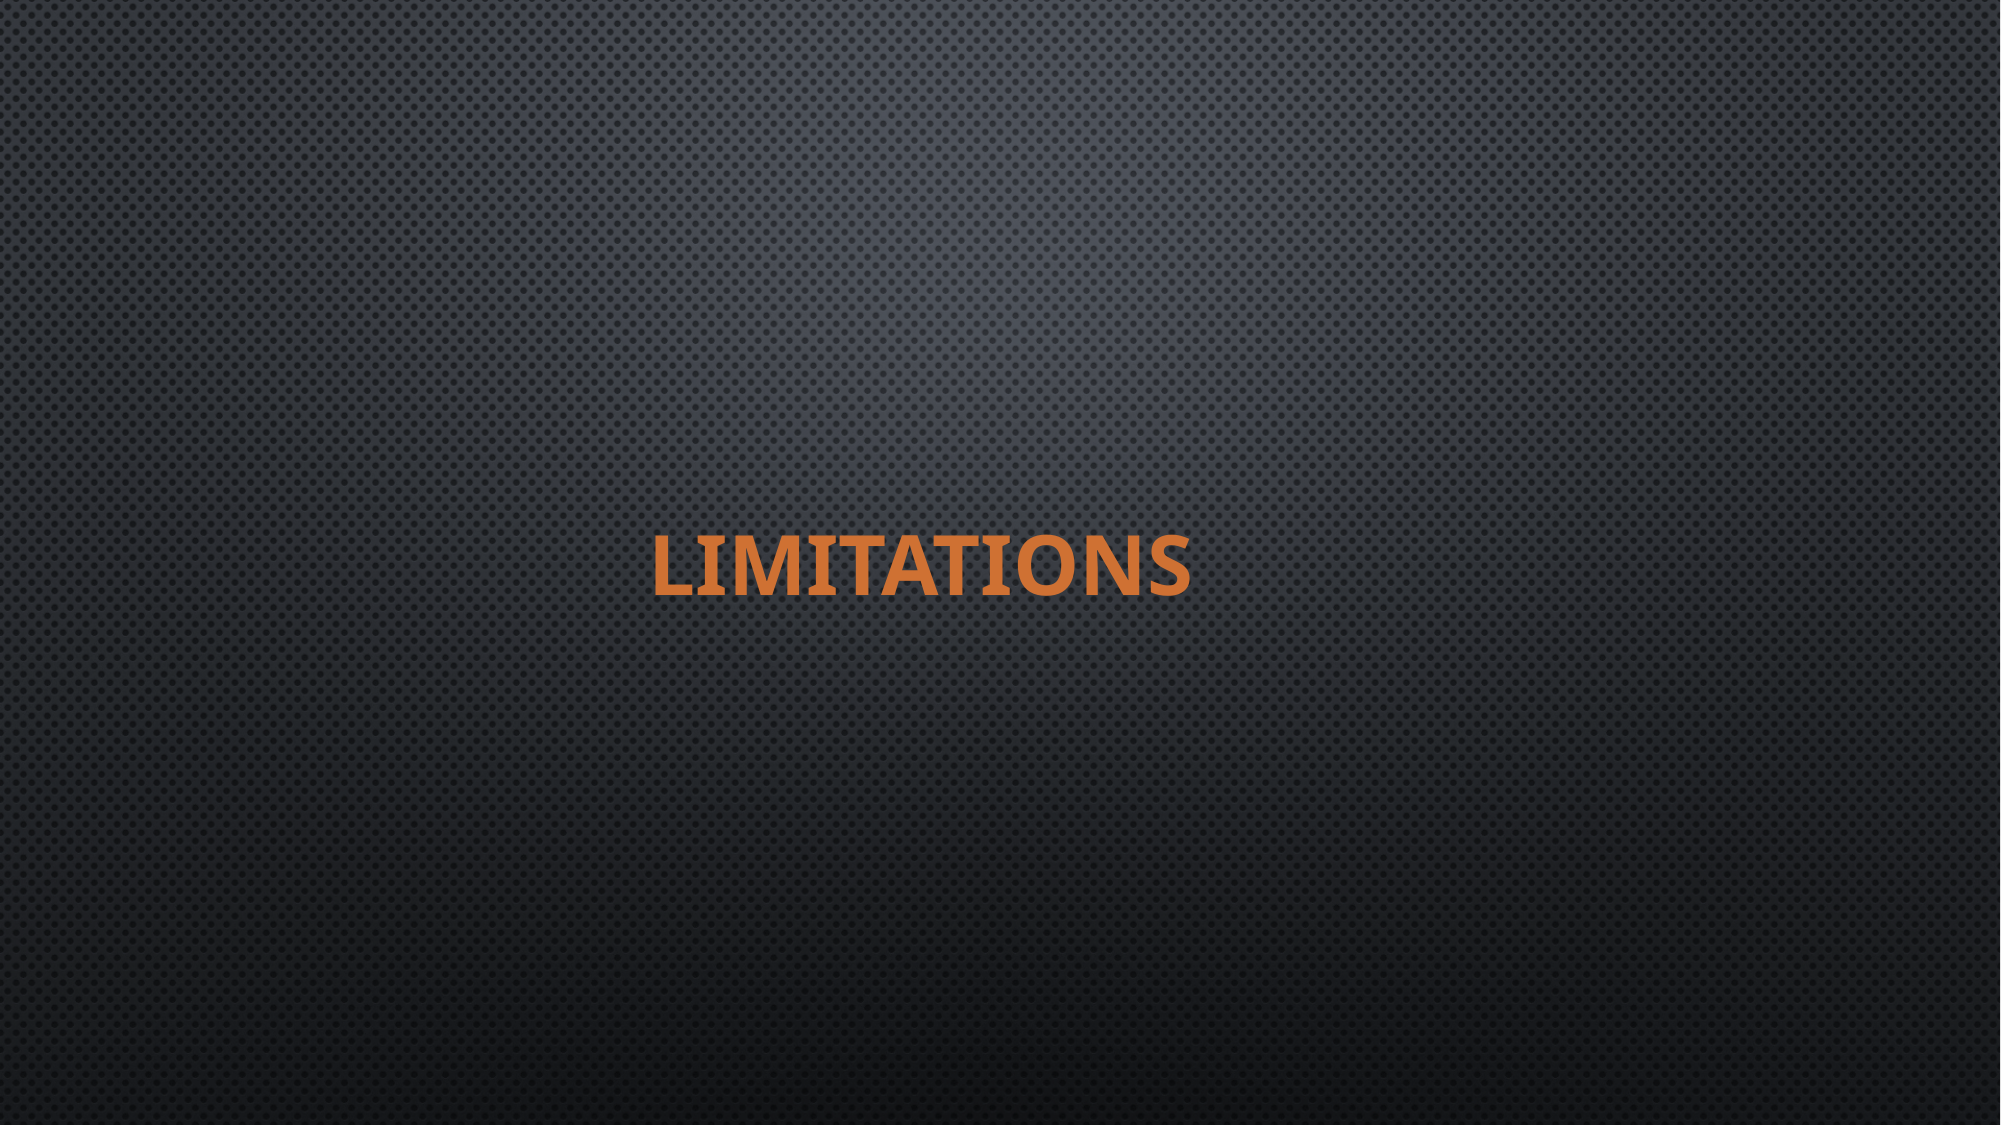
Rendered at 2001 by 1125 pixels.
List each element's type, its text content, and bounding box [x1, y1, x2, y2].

text_box LIMITATIONS [633, 504, 1209, 620]
